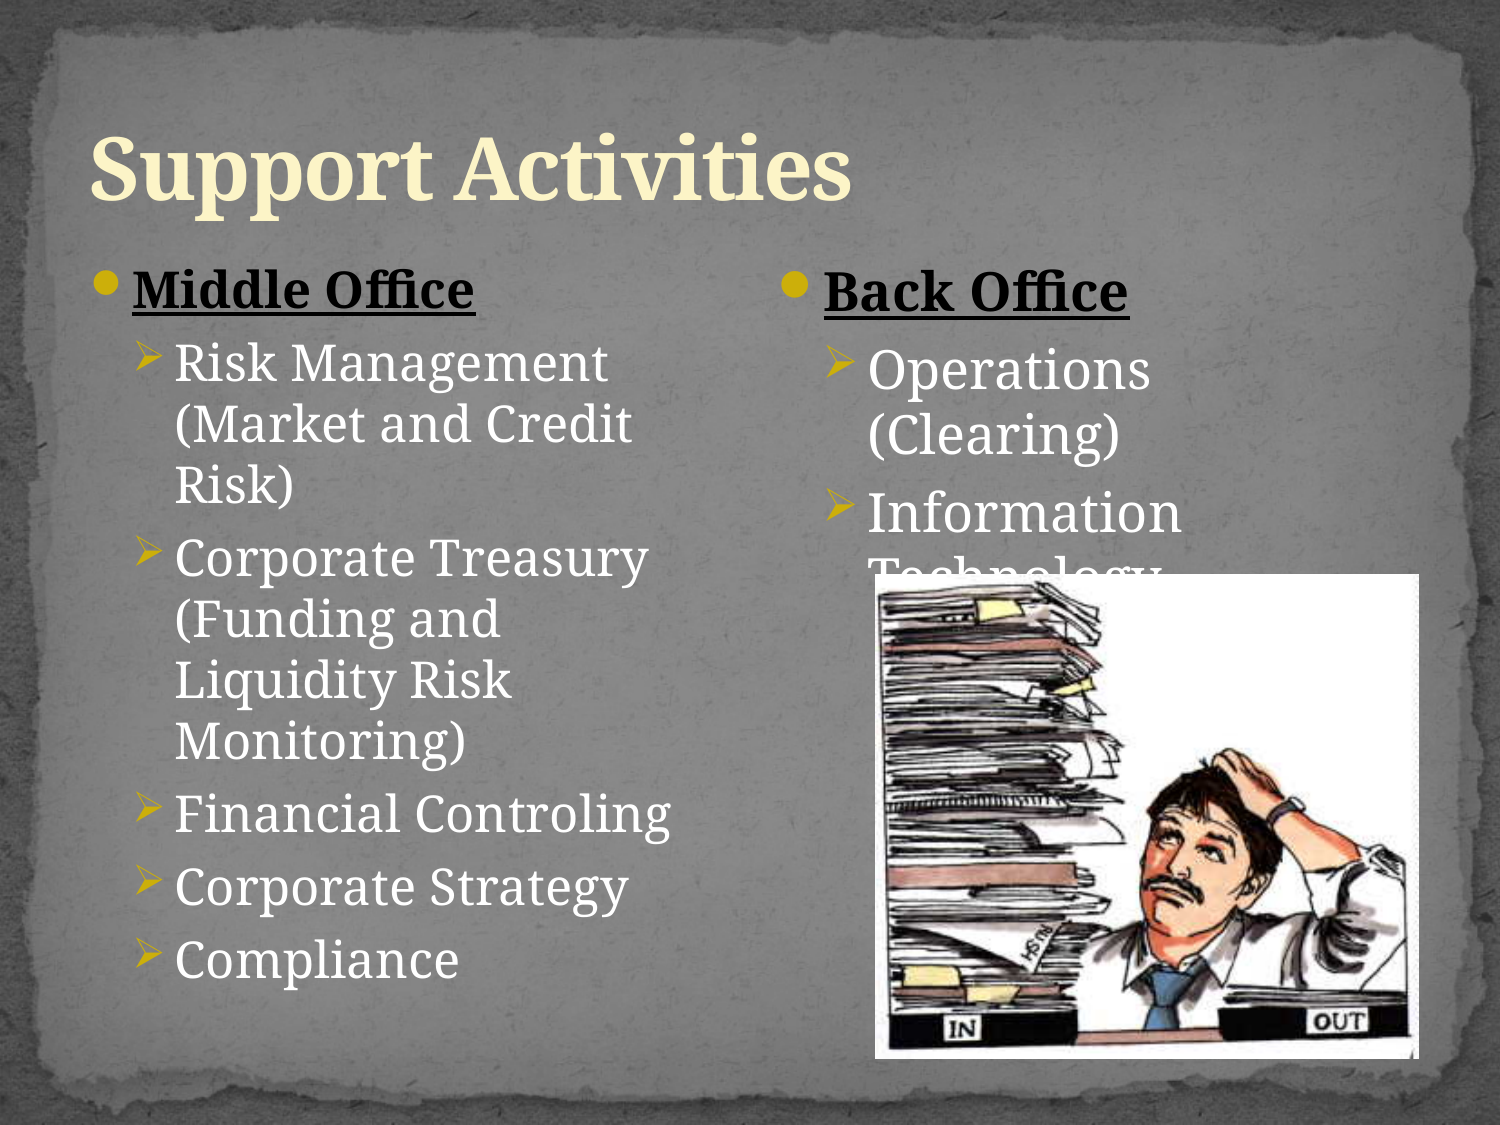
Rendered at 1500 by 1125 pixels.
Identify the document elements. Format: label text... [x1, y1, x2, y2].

picture [875, 574, 1419, 1059]
list Middle Office Risk Management (Market and Credit Risk) Corporate Treasury (Funding and Liquidity Risk Monitoring) Financial Controling Corporate Strategy Compliance [74, 249, 742, 1001]
list Back Office Operations (Clearing) Information Technology [762, 249, 1429, 1001]
title Support Activities [74, 24, 1425, 225]
